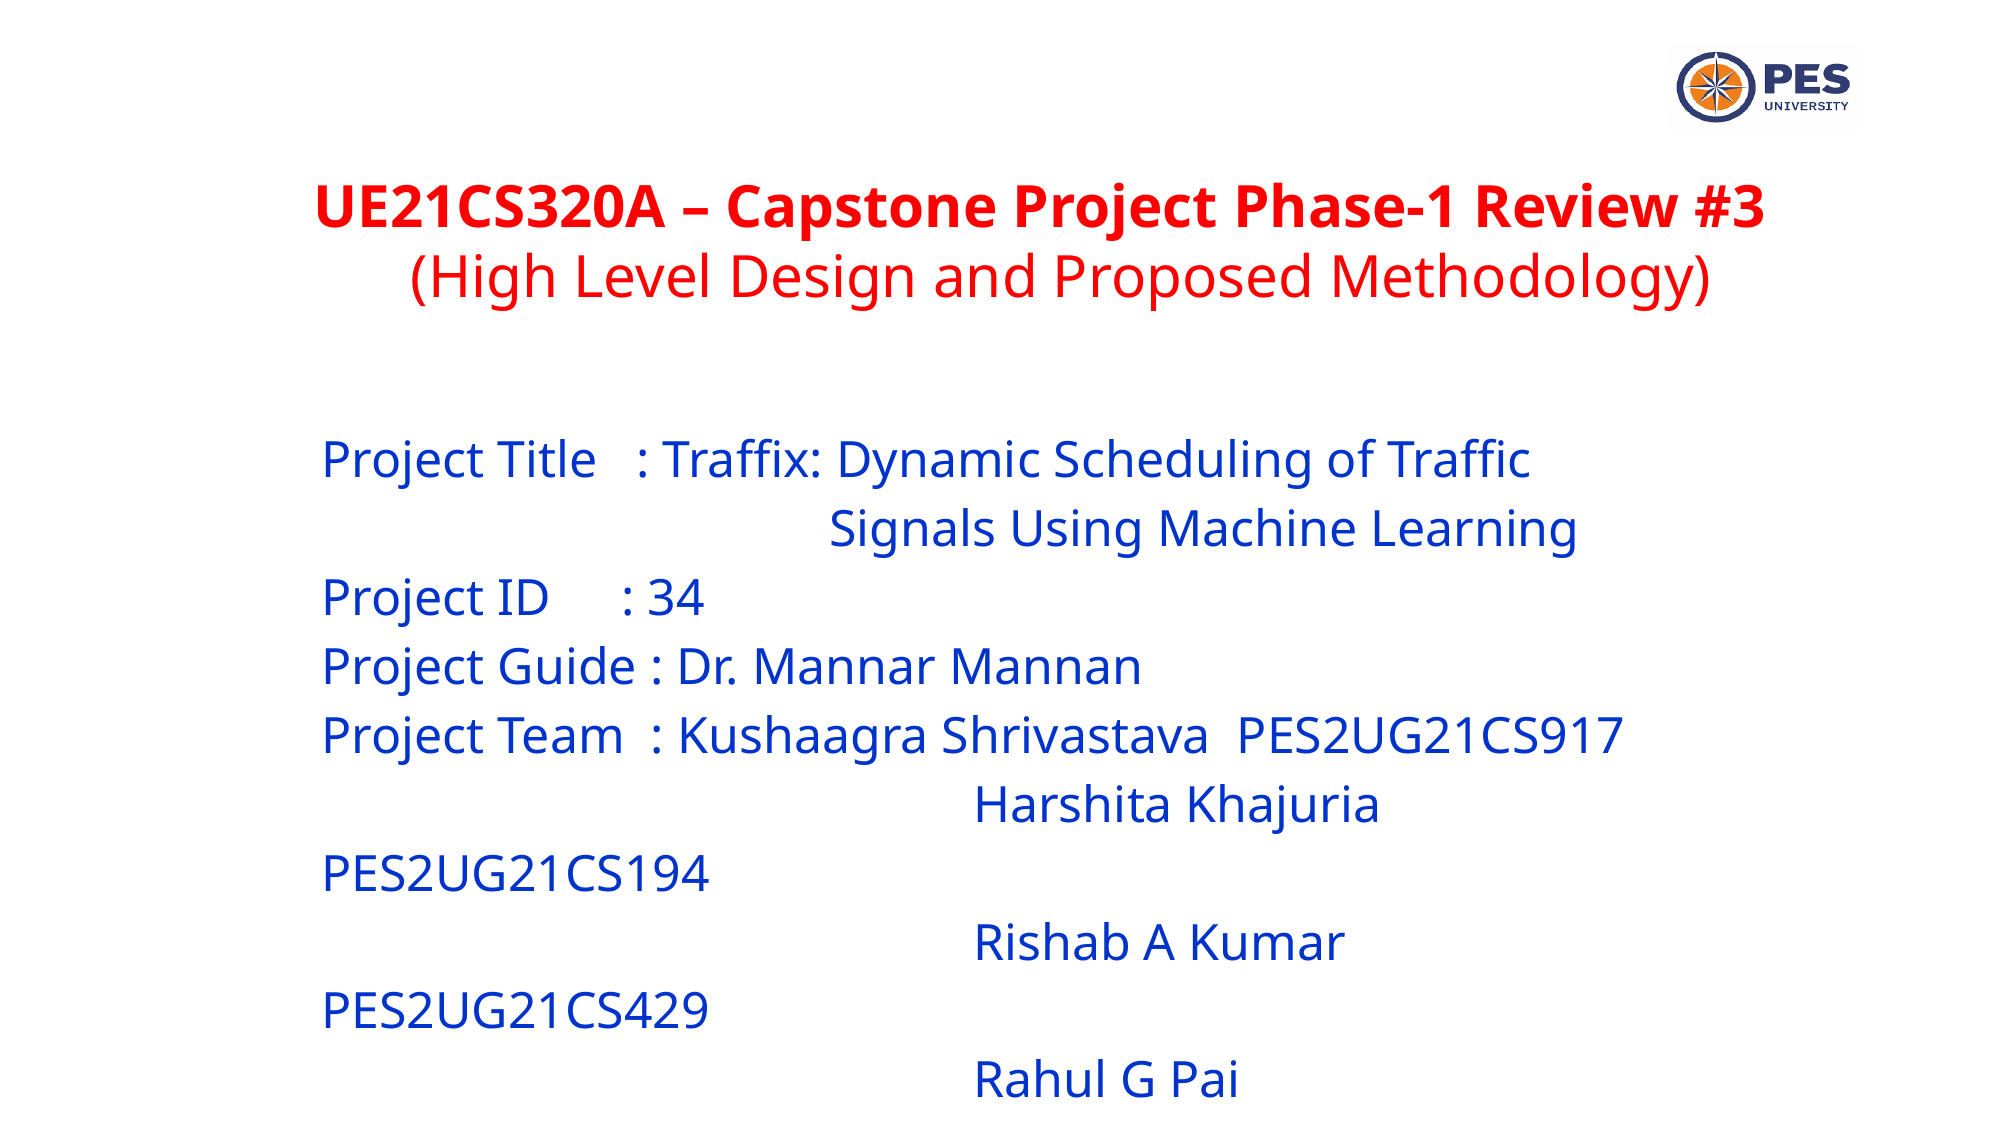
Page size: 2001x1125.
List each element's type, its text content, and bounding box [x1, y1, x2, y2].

text_box Project Title : Traffix: Dynamic Scheduling of Traffic Signals Using Machine Learning Project ID : 34 Project Guide : Dr. Mannar Mannan Project Team : Kushaagra Shrivastava PES2UG21CS917 Harshita Khajuria PES2UG21CS194 Rishab A Kumar PES2UG21CS429 Rahul G Pai PES2UG21CS414 [306, 410, 1694, 636]
picture [1667, 43, 1859, 131]
text_box UE21CS320A – Capstone Project Phase-1 Review #3 (High Level Design and Proposed Methodology) [218, 161, 1782, 387]
